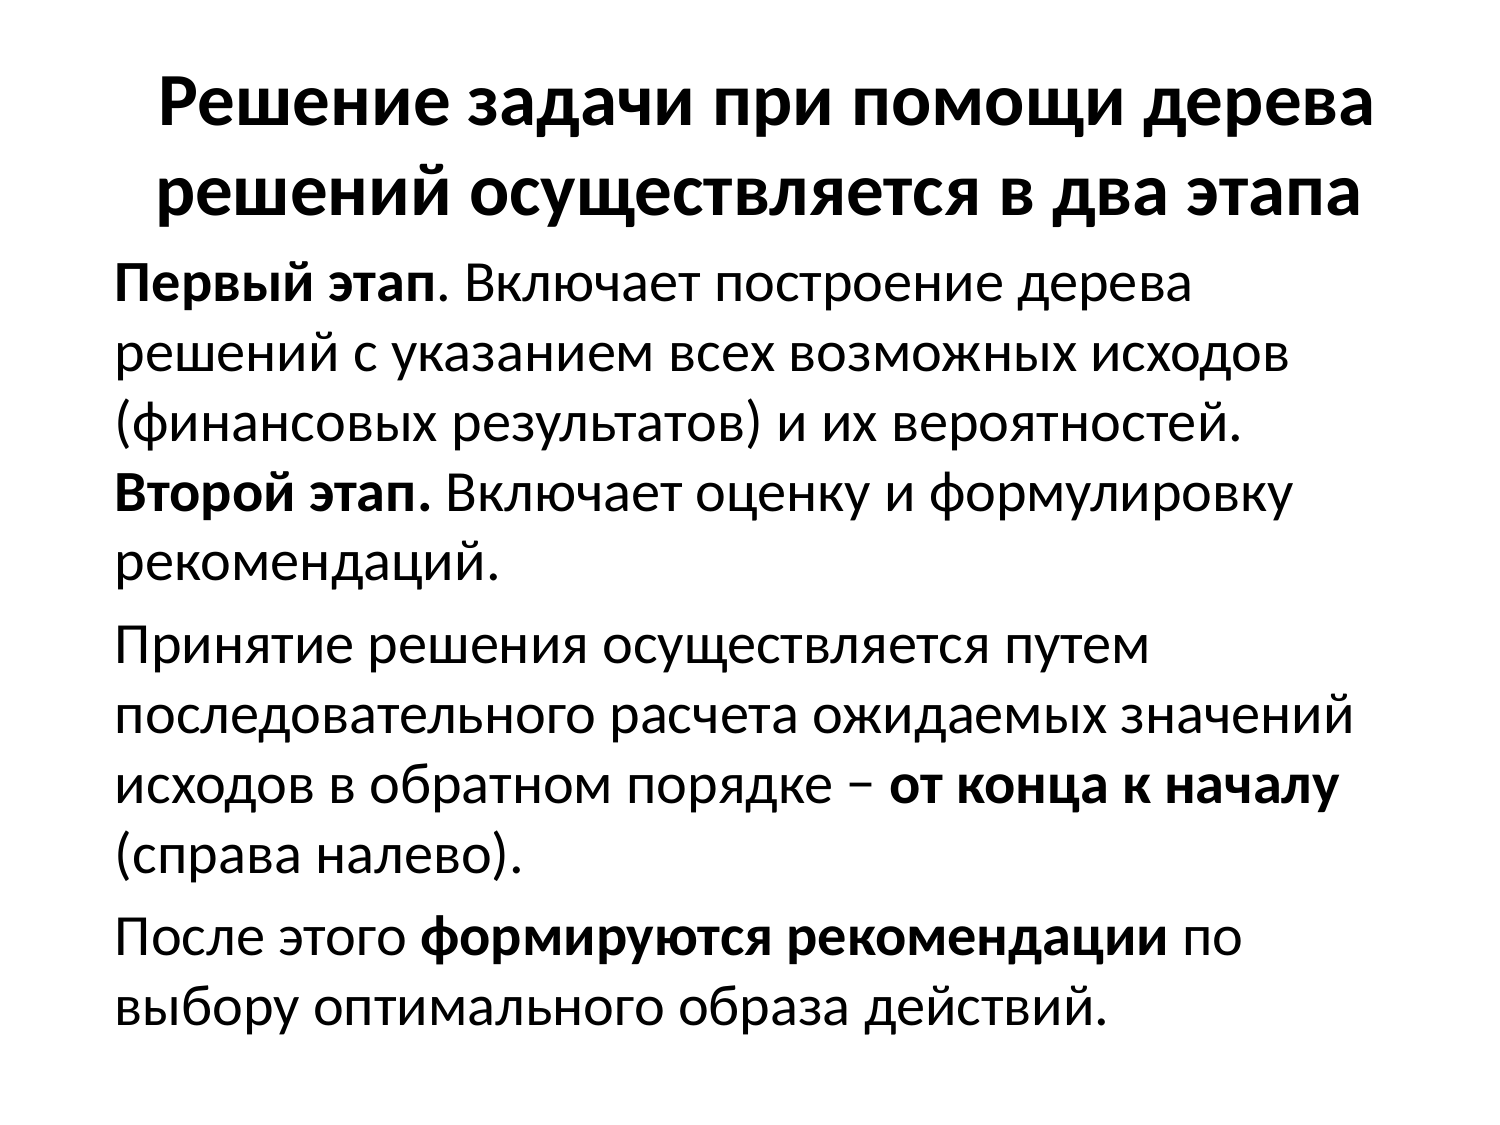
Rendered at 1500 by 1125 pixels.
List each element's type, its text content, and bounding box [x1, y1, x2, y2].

text_box Решение задачи при помощи дерева решений осуществляется в два этапа Первый этап. Включает построение дерева решений с указанием всех возможных исходов (финансовых результатов) и их вероятностей. Второй этап. Включает оценку и формулировку рекомендаций. Принятие решения осуществляется путем последовательного расчета ожидаемых значений исходов в обратном порядке − от конца к началу (справа налево). После этого формируются рекомендации по выбору оптимального образа действий. [100, 42, 1436, 1045]
